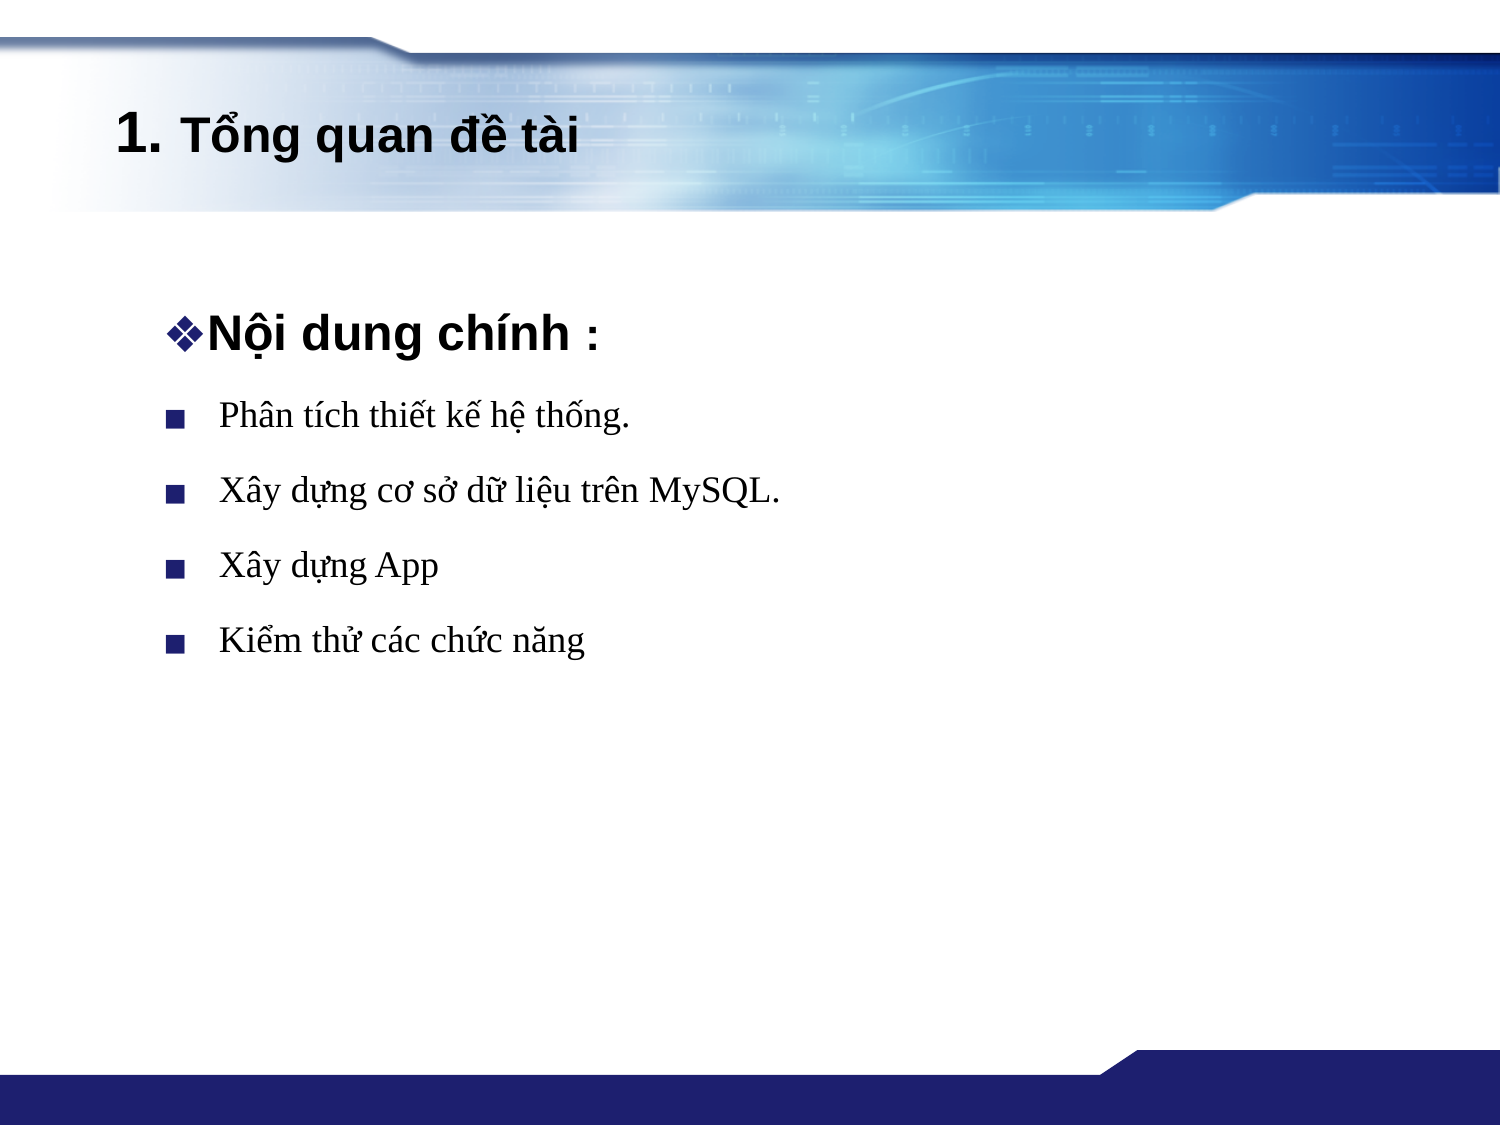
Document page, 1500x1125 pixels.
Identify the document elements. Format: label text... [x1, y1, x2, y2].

title 1. Tổng quan đề tài [100, 82, 1413, 175]
picture [0, 37, 1500, 213]
text_box Nội dung chính : Phân tích thiết kế hệ thống. Xây dựng cơ sở dữ liệu trên MySQL. Xây dựng App Kiểm thử các chức năng [147, 262, 1350, 1047]
